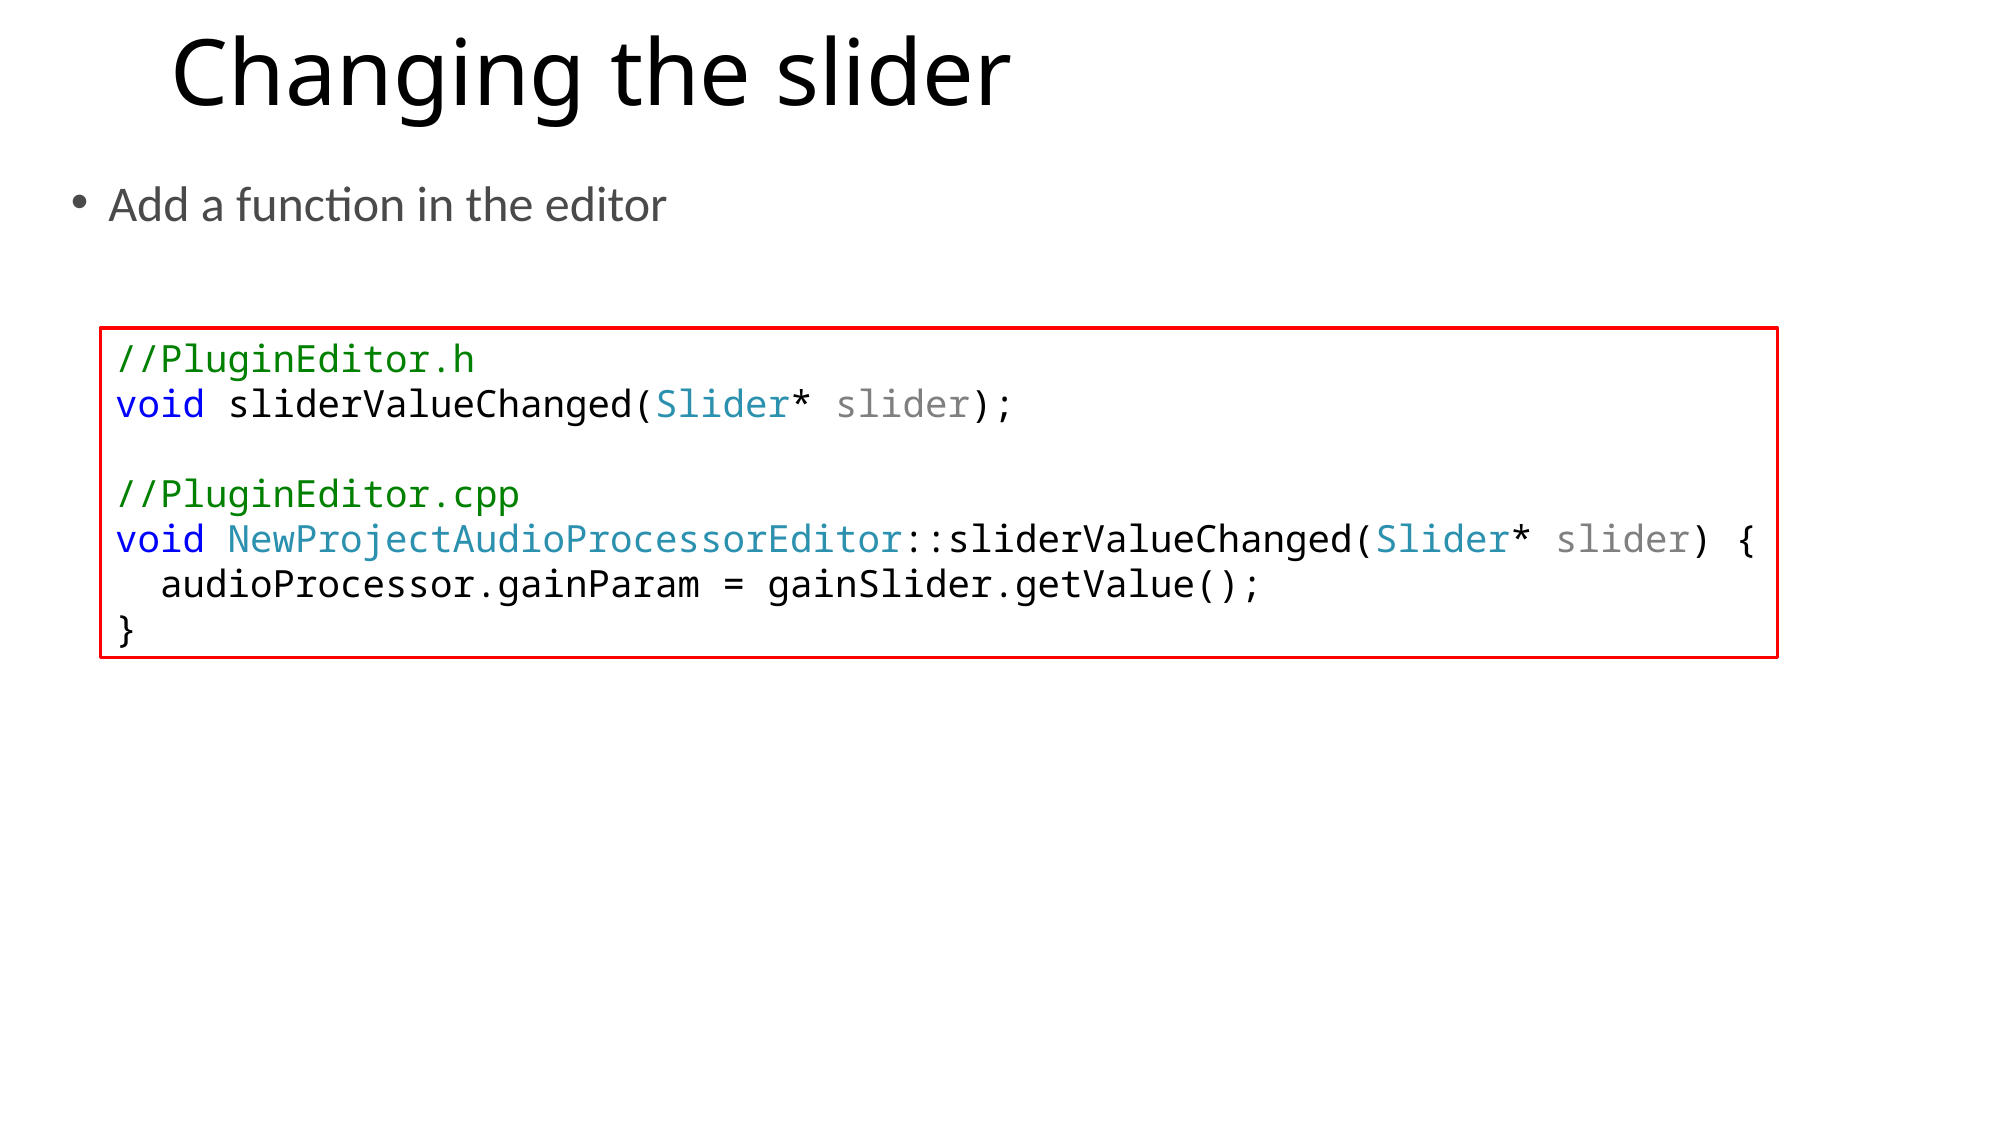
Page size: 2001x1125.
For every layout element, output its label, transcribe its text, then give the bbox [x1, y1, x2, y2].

text_box //PluginEditor.h void sliderValueChanged(Slider* slider); //PluginEditor.cpp void NewProjectAudioProcessorEditor::sliderValueChanged(Slider* slider) { audioProcessor.gainParam = gainSlider.getValue(); } [100, 328, 1778, 658]
list Add a function in the editor [55, 152, 1823, 922]
title Changing the slider [155, 0, 1823, 152]
